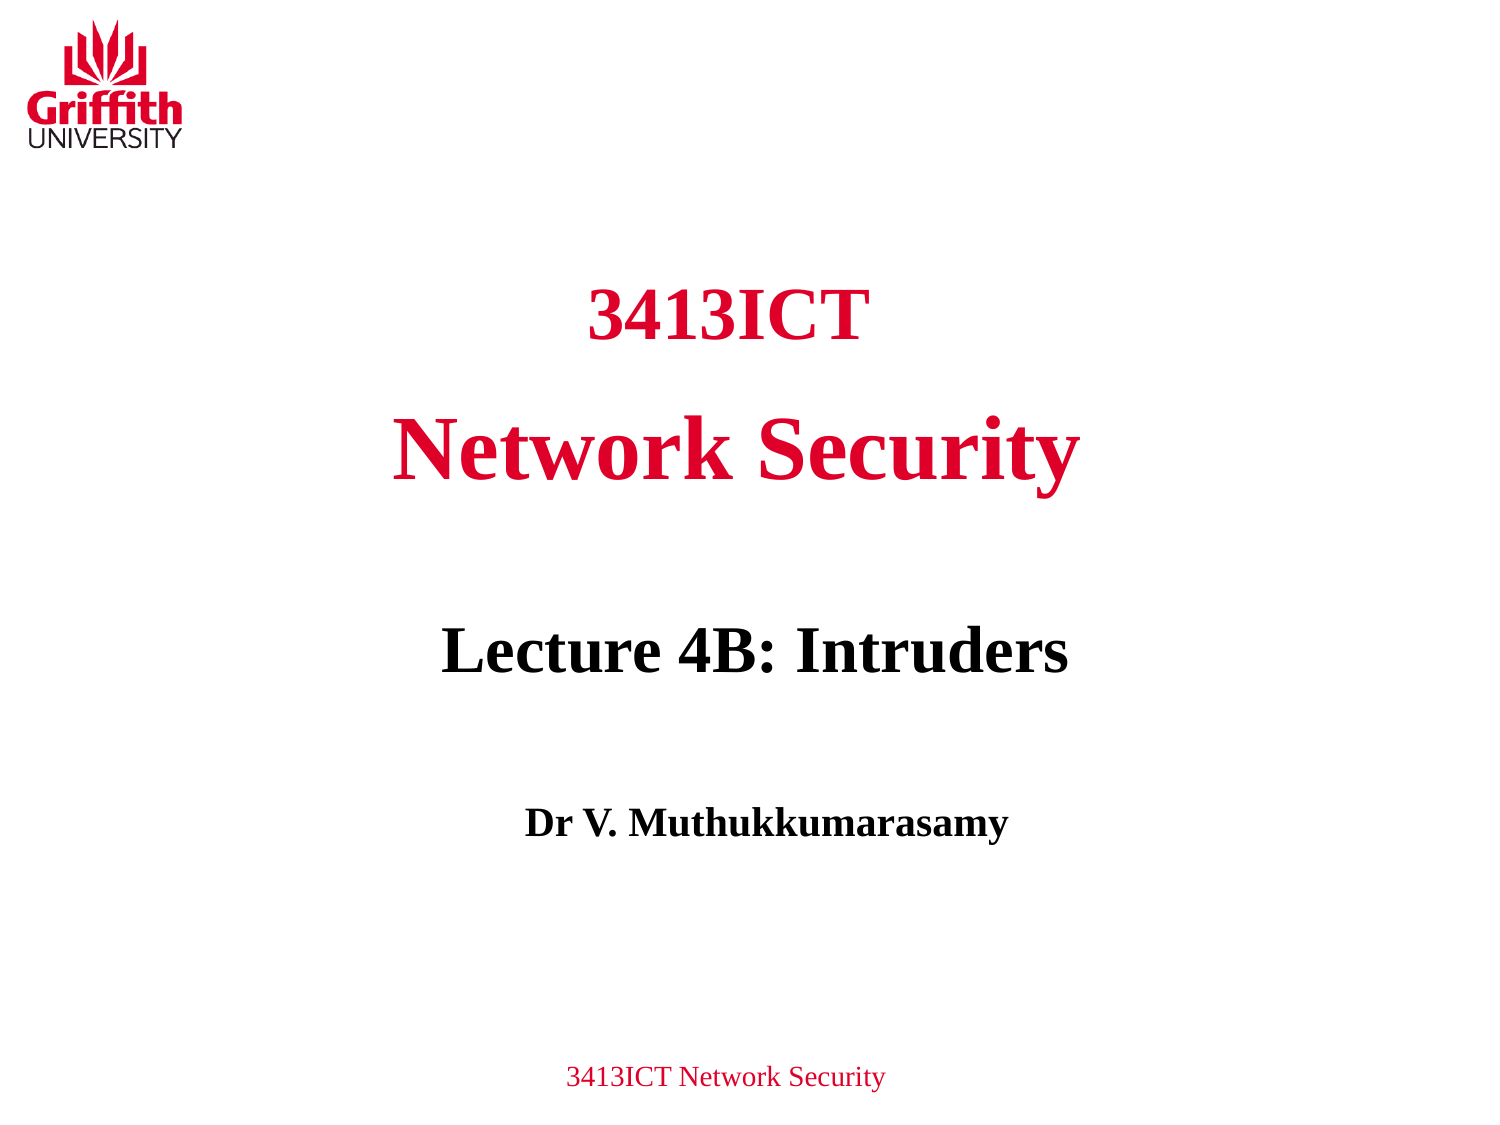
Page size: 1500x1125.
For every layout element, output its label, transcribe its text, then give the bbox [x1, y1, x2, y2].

text_box [430, 1034, 1117, 1100]
picture [23, 15, 186, 151]
subtitle Lecture 4B: Intruders [64, 597, 1448, 886]
title 3413ICT Network Security [100, 207, 1376, 528]
text_box Dr V. Muthukkumarasamy [242, 786, 1293, 985]
footer 3413ICT Network Security [430, 1049, 1022, 1101]
